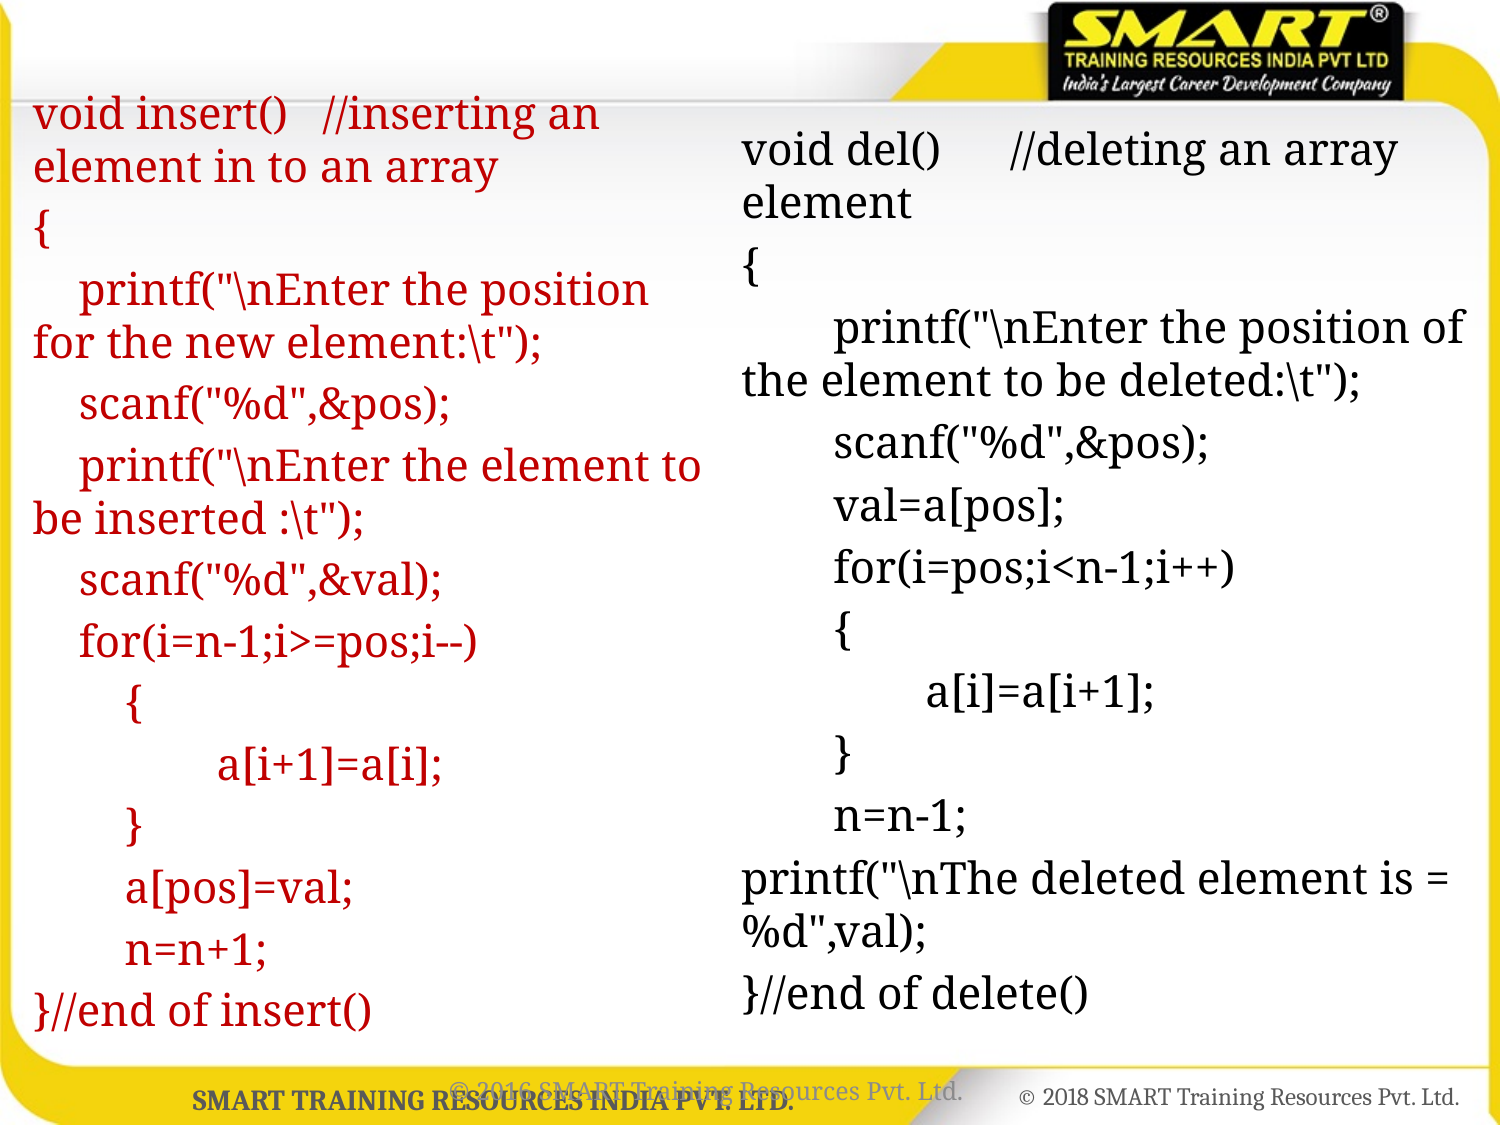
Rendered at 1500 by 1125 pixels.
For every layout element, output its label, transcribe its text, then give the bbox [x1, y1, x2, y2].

list void del() //deleting an array element { printf("\nEnter the position of the element to be deleted:\t"); scanf("%d",&pos); val=a[pos]; for(i=pos;i<n-1;i++) { a[i]=a[i+1]; } n=n-1; printf("\nThe deleted element is =%d",val); }//end of delete() [726, 113, 1500, 1035]
footer © 2016 SMART Training Resources Pvt. Ltd. [112, 1062, 1300, 1123]
picture [0, 0, 1500, 1125]
list void insert() //inserting an element in to an array { printf("\nEnter the position for the new element:\t"); scanf("%d",&pos); printf("\nEnter the element to be inserted :\t"); scanf("%d",&val); for(i=n-1;i>=pos;i--) { a[i+1]=a[i]; } a[pos]=val; n=n+1; }//end of insert() [17, 78, 738, 1047]
